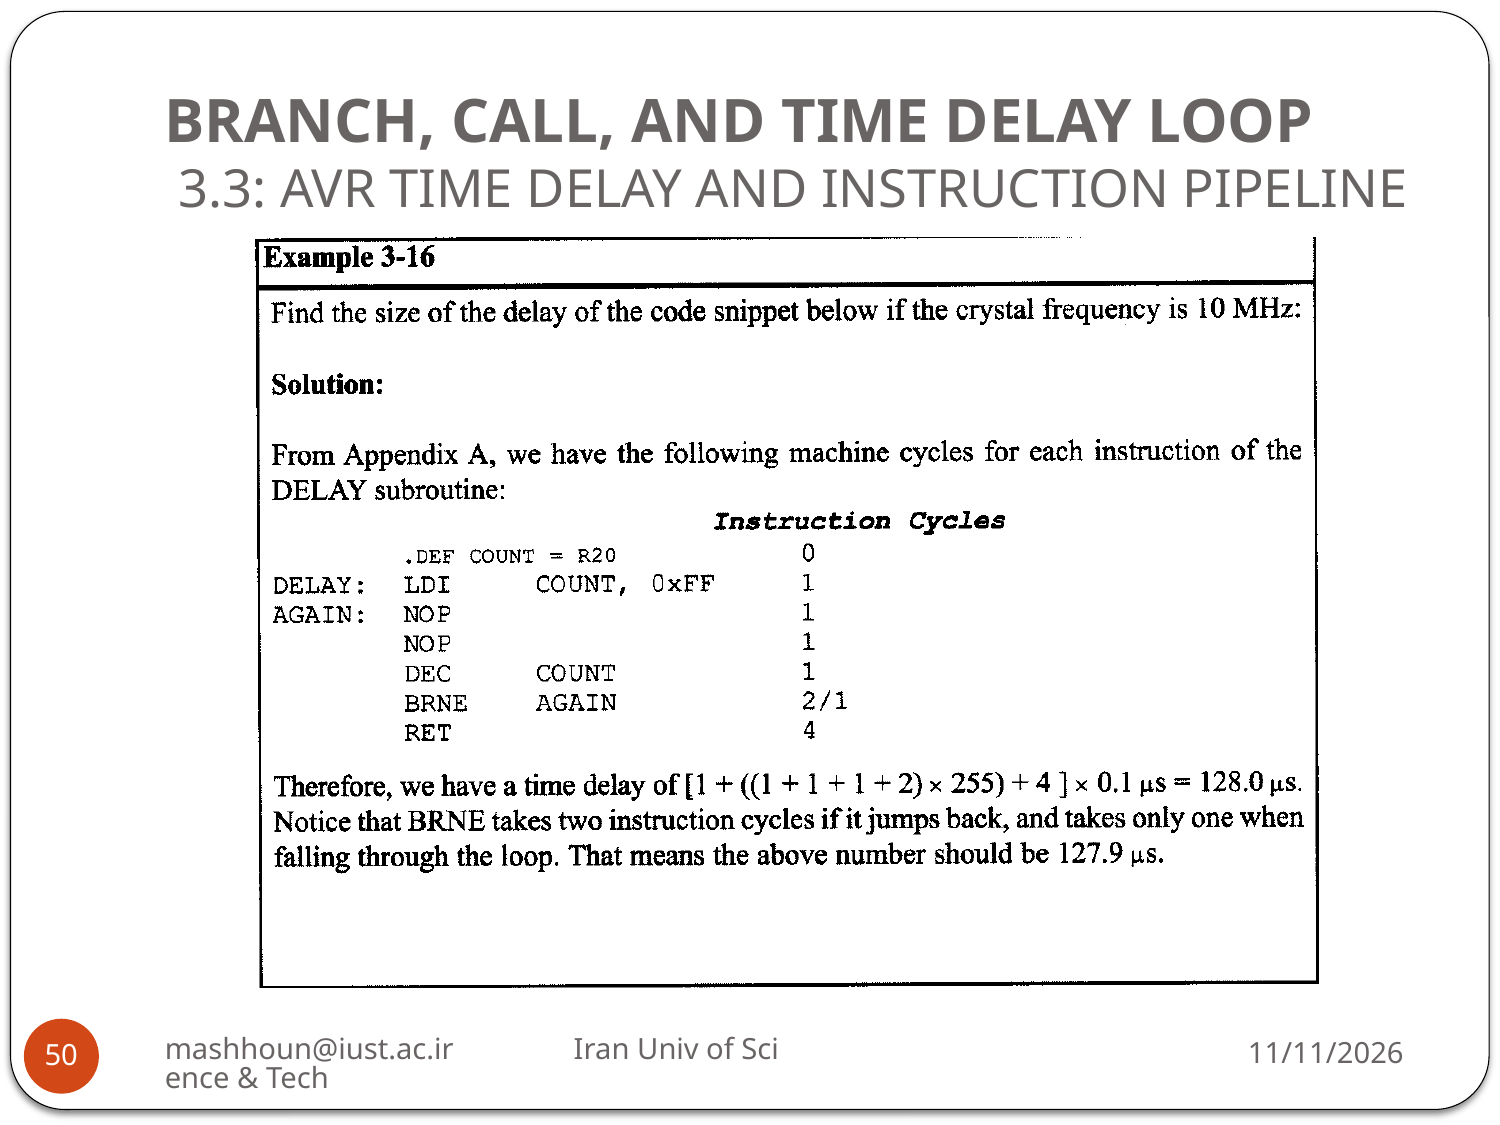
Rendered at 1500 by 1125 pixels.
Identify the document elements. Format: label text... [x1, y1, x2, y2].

slide_number 50 [23, 1018, 99, 1094]
title BRANCH, CALL, AND TIME DELAY LOOP 3.3: AVR TIME DELAY AND INSTRUCTION PIPELINE [150, 45, 1425, 233]
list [251, 237, 1323, 988]
footer mashhoun@iust.ac.ir Iran Univ of Science & Tech [150, 1012, 800, 1088]
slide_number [1012, 1015, 1419, 1094]
